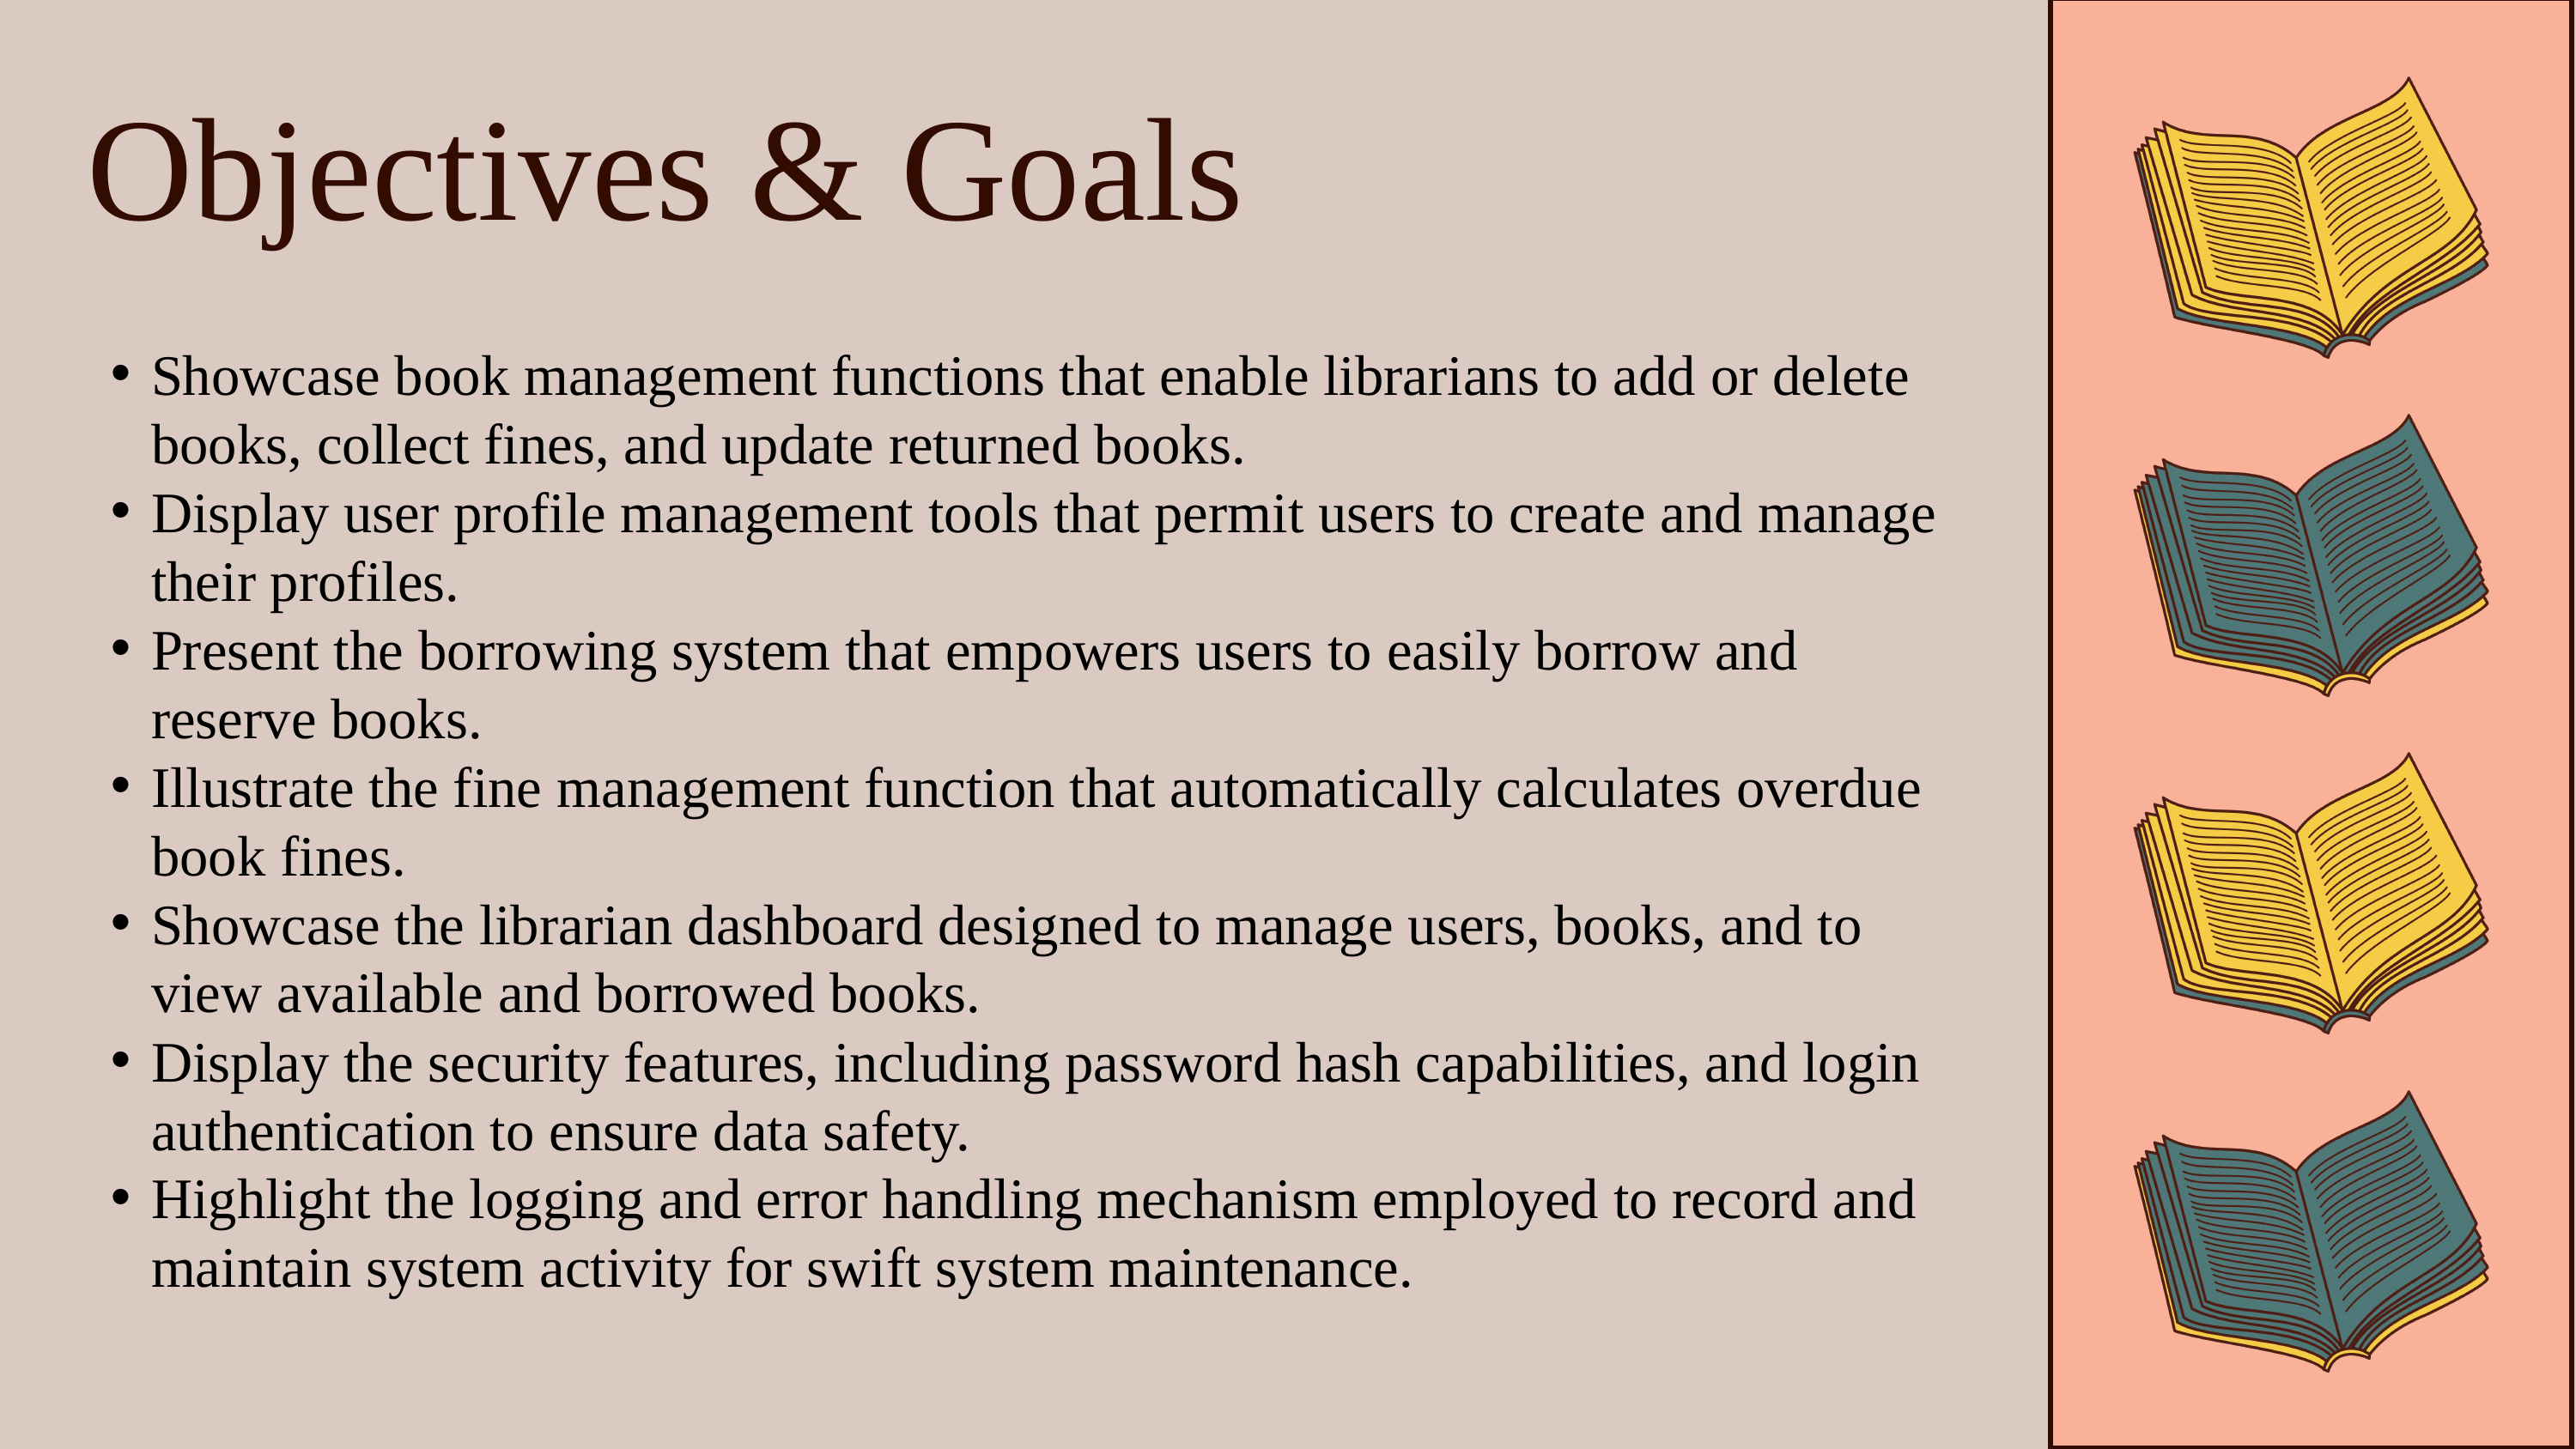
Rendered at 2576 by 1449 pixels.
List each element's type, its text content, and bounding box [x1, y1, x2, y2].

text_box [2050, 0, 2573, 1449]
text_box Objectives & Goals [87, 73, 1347, 250]
text_box Showcase book management functions that enable librarians to add or delete books, collect fines, and update returned books. Display user profile management tools that permit users to create and manage their profiles. Present the borrowing system that empowers users to easily borrow and reserve books. Illustrate the fine management function that automatically calculates overdue book fines. Showcase the librarian dashboard designed to manage users, books, and to view available and borrowed books. Display the security features, including password hash capabilities, and login authentication to ensure data safety. Highlight the logging and error handling mechanism employed to record and maintain system activity for swift system maintenance. [110, 337, 1968, 1300]
